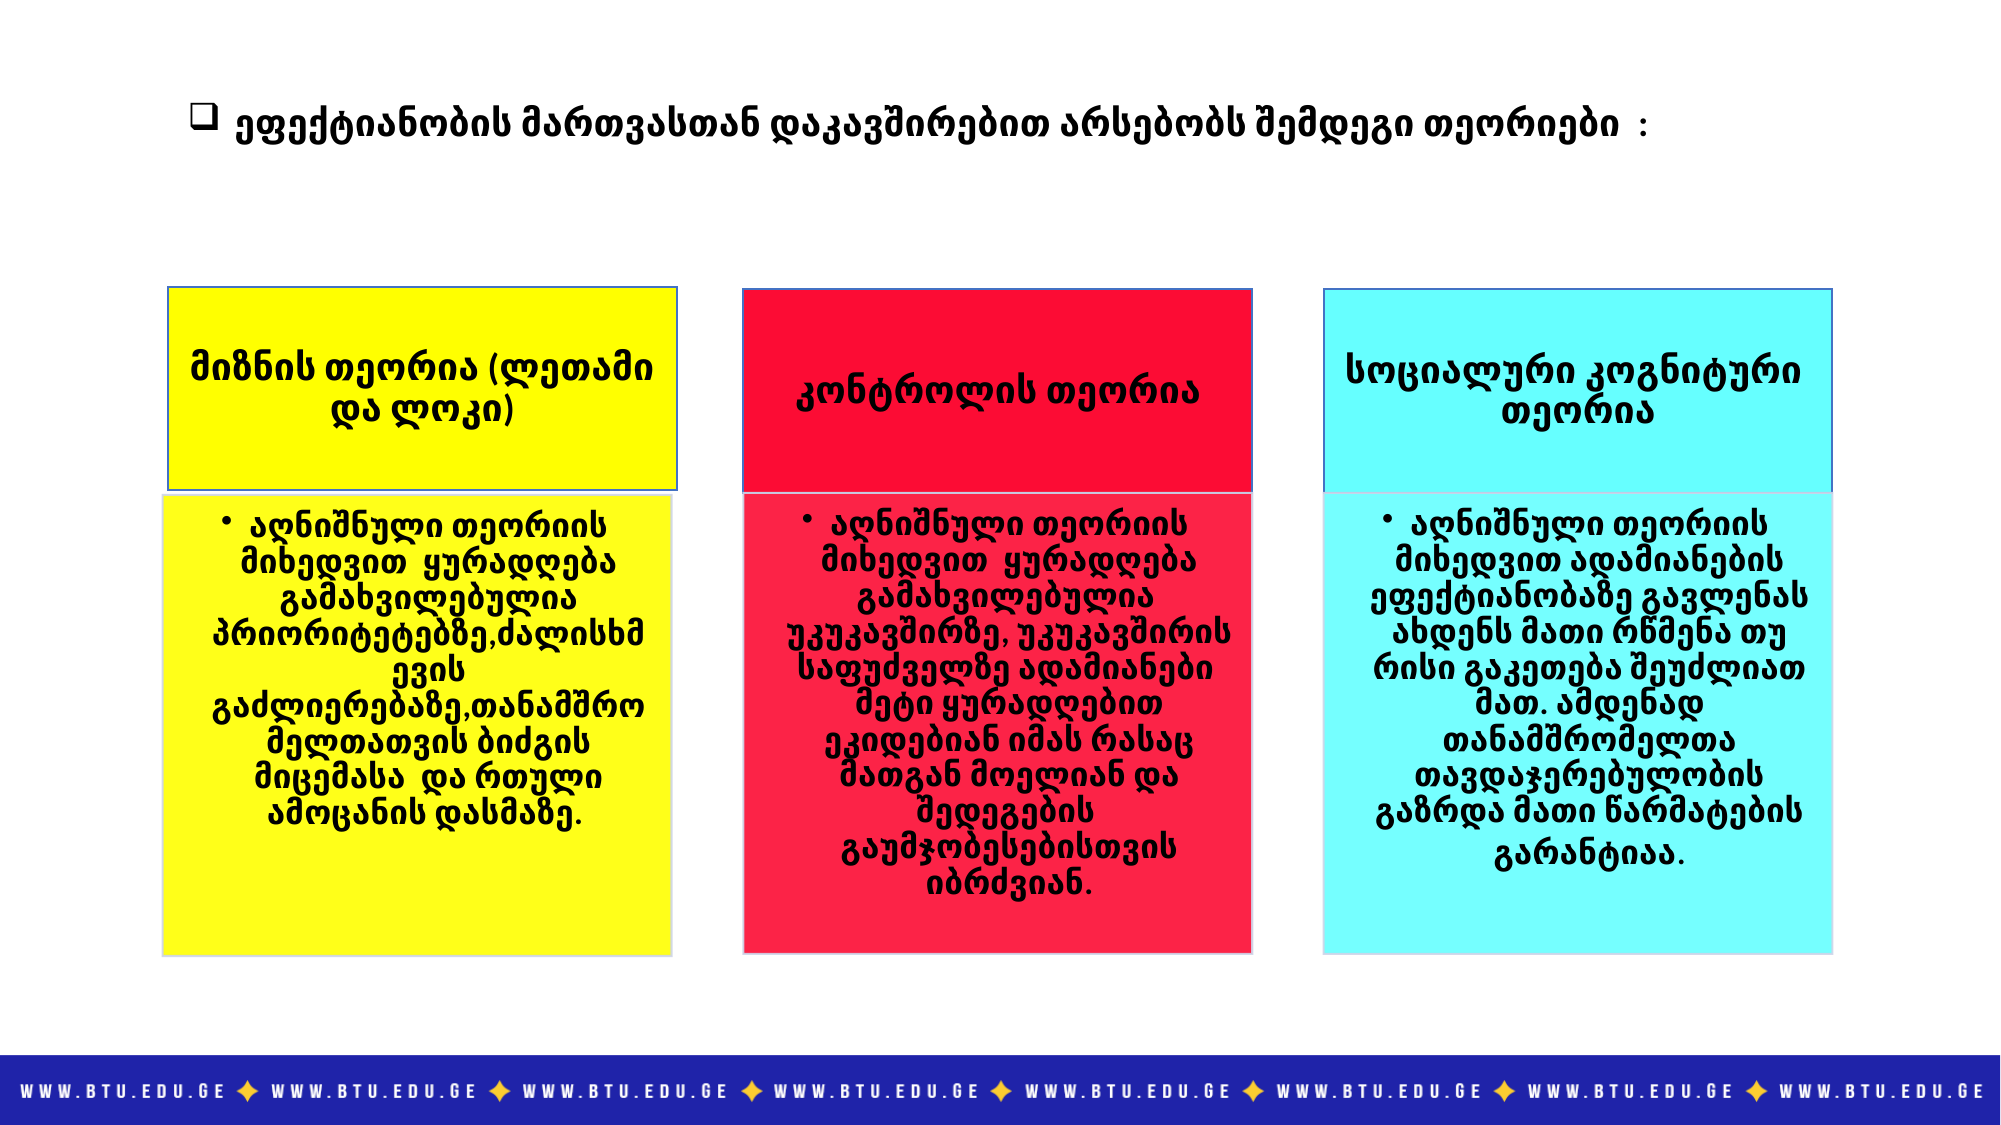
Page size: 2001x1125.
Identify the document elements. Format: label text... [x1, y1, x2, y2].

picture [0, 0, 2001, 1125]
text_box ეფექტიანობის მართვასთან დაკავშირებით არსებობს შემდეგი თეორიები : [172, 91, 1928, 152]
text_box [162, 236, 1833, 1007]
